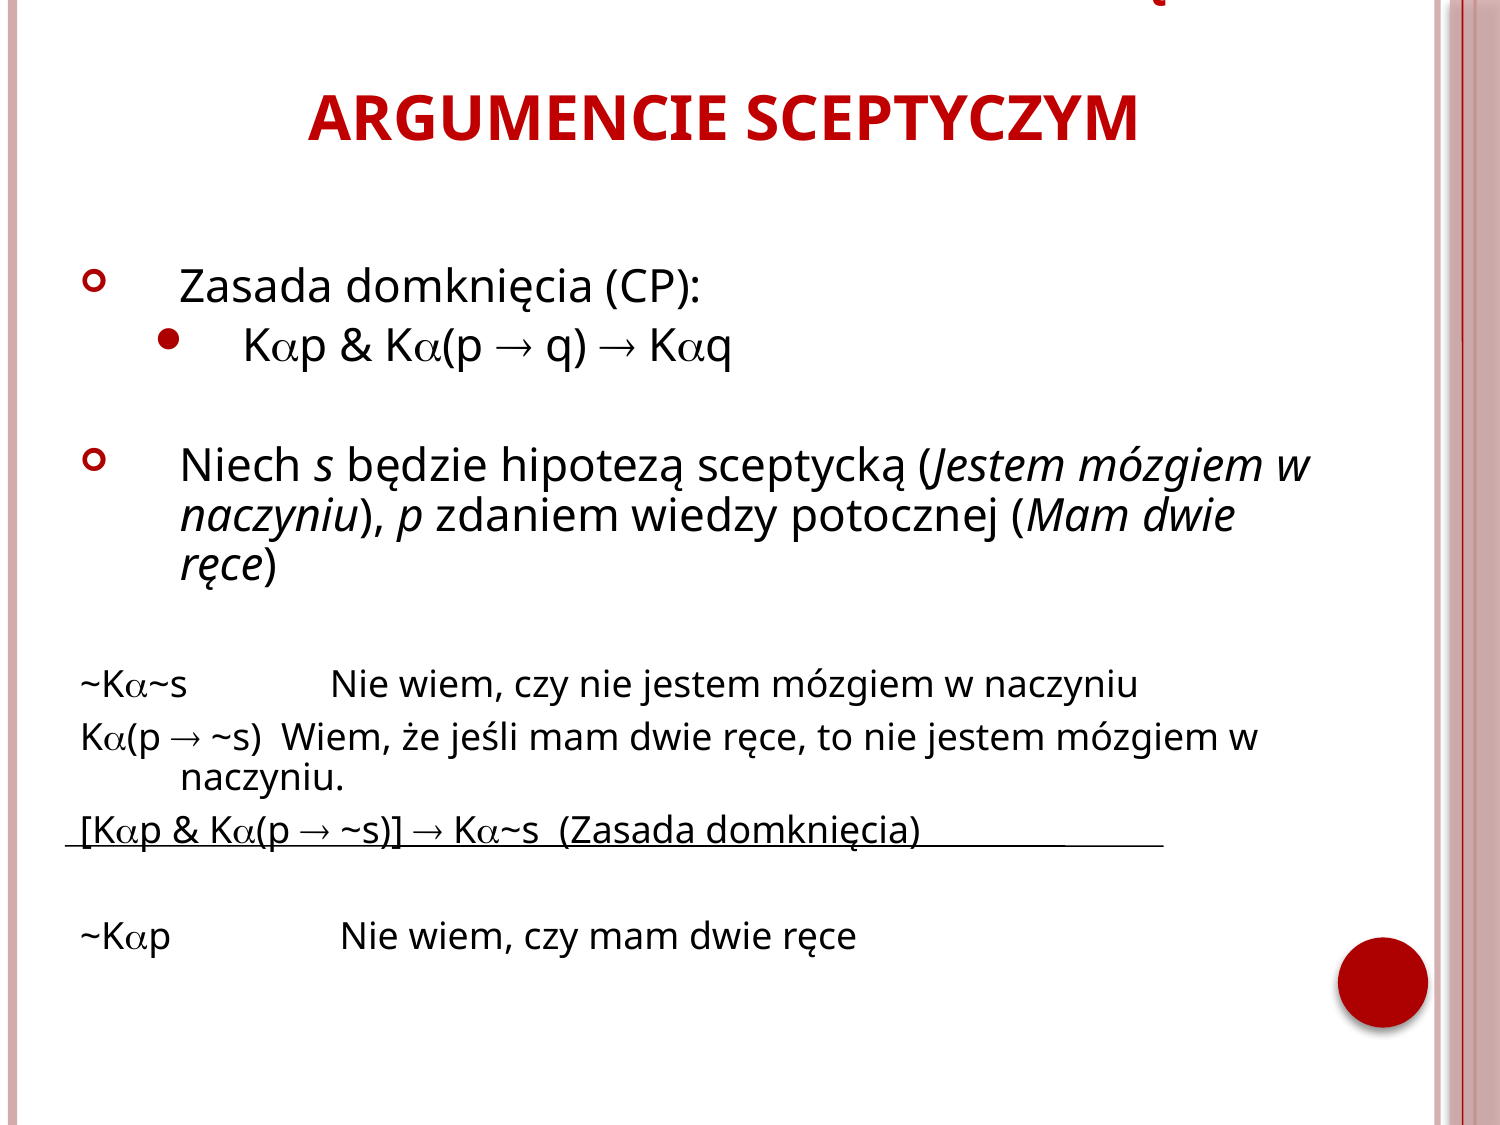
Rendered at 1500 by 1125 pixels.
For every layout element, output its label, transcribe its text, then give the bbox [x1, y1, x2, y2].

title Zastosowanie zasady domknięcia w argumencie sceptyczym [75, 45, 1376, 161]
list Zasada domknięcia (CP): Kp & K(p  q)  Kq Niech s będzie hipotezą sceptycką (Jestem mózgiem w naczyniu), p zdaniem wiedzy potocznej (Mam dwie ręce) ~K~s Nie wiem, czy nie jestem mózgiem w naczyniu K(p  ~s) Wiem, że jeśli mam dwie ręce, to nie jestem mózgiem w naczyniu. [Kp & K(p  ~s)]  K~s (Zasada domknięcia) ~Kp Nie wiem, czy mam dwie ręce [64, 255, 1355, 998]
